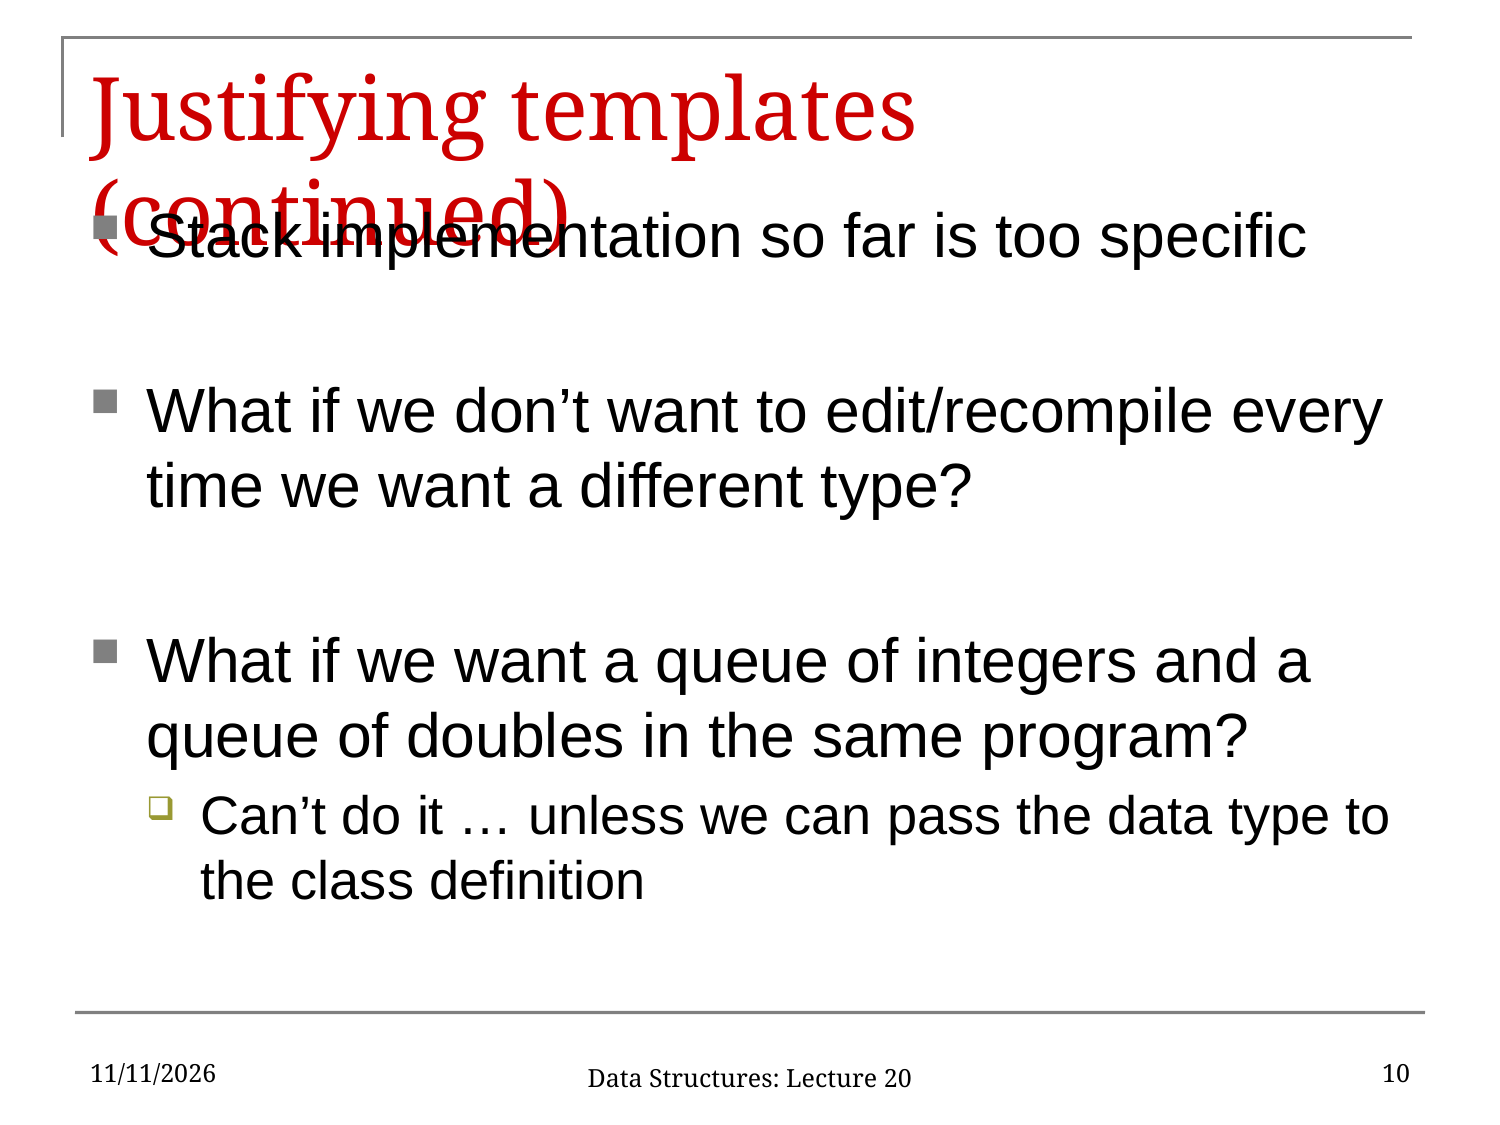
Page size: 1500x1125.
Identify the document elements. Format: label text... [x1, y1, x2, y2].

slide_number 10 [1074, 1023, 1426, 1100]
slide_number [74, 1023, 426, 1100]
footer Data Structures: Lecture 20 [512, 1024, 988, 1101]
list Stack implementation so far is too specific What if we don’t want to edit/recompile every time we want a different type? What if we want a queue of integers and a queue of doubles in the same program? Can’t do it … unless we can pass the data type to the class definition [75, 187, 1425, 1006]
title Justifying templates (continued) [75, 45, 1425, 163]
